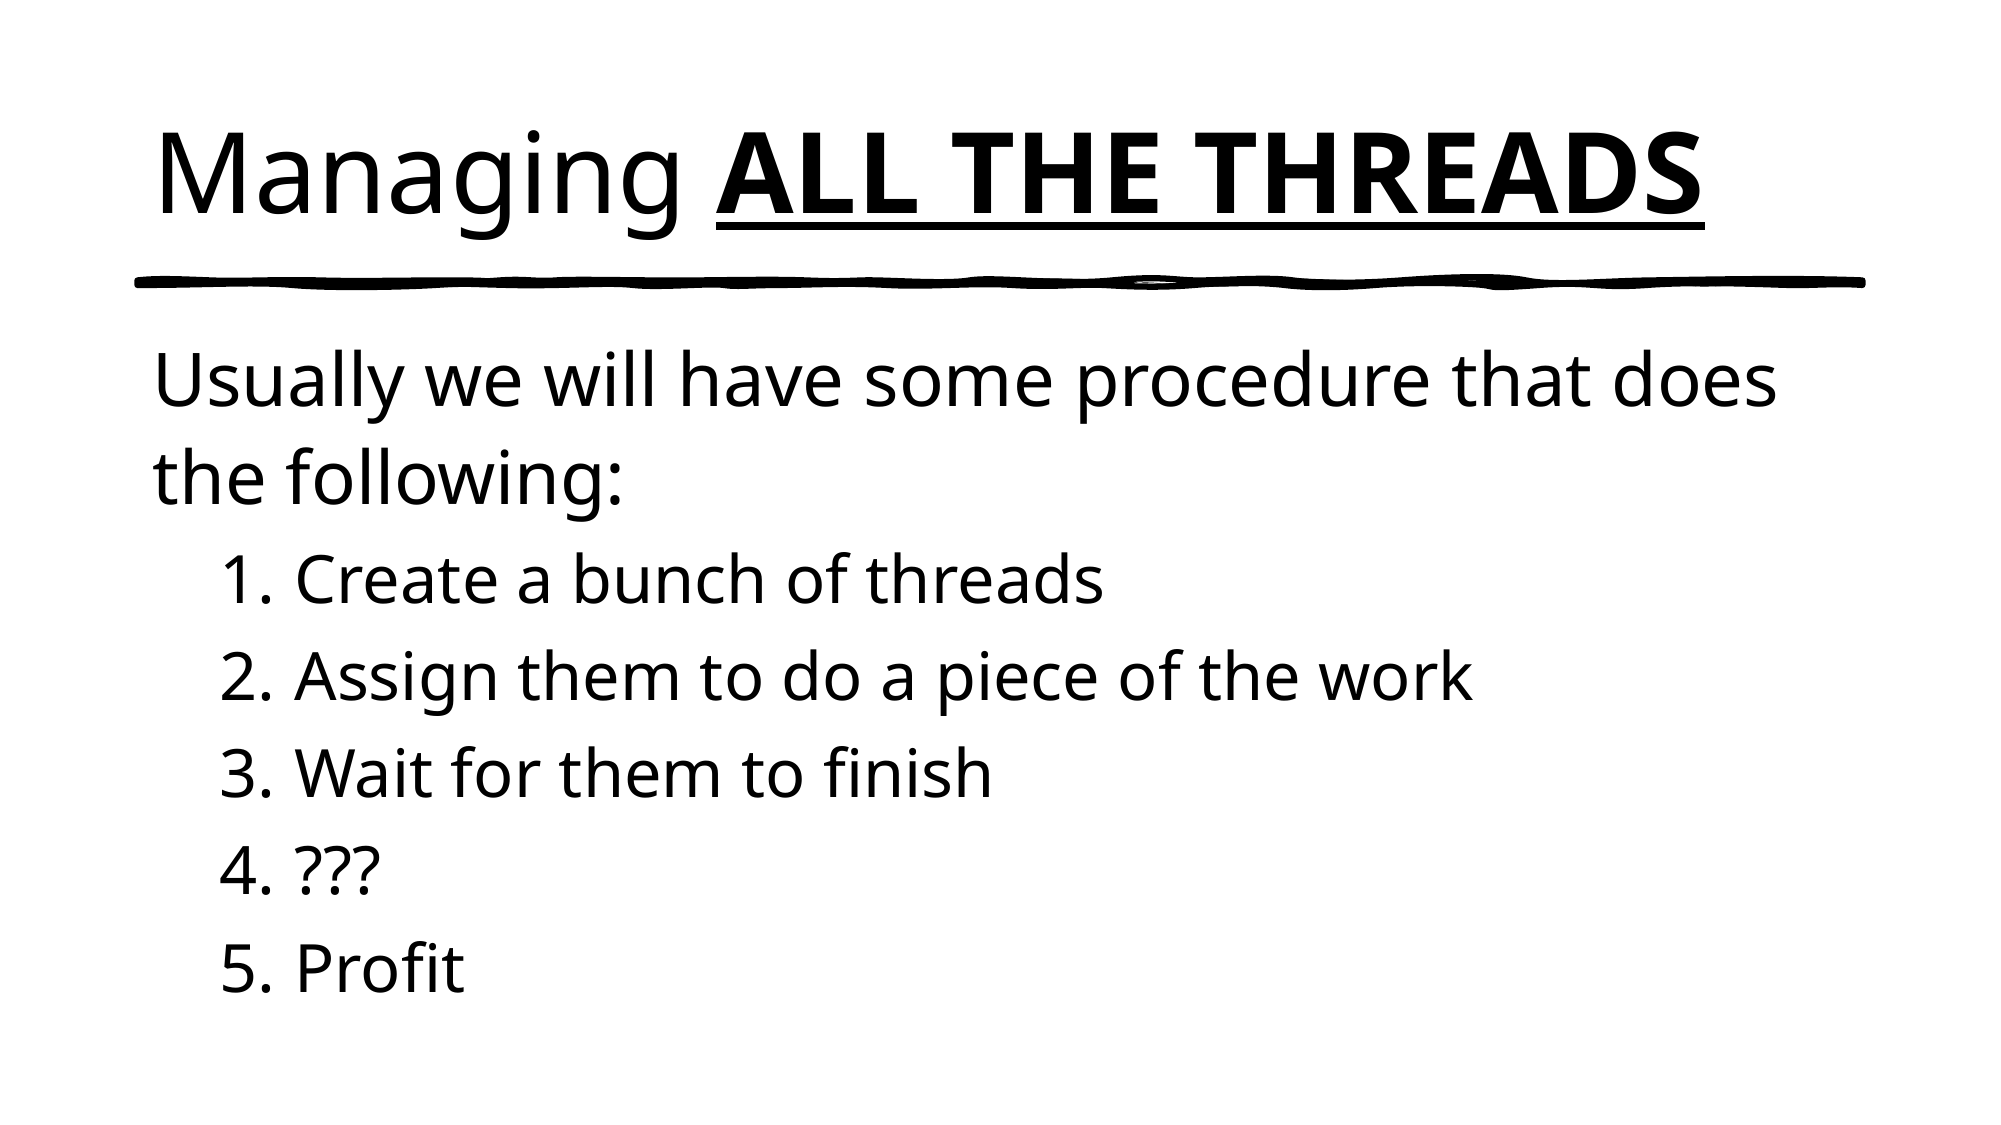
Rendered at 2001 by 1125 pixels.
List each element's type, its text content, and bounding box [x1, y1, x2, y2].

title Managing ALL THE THREADS [137, 59, 1863, 278]
list Usually we will have some procedure that does the following: Create a bunch of threads Assign them to do a piece of the work Wait for them to finish ??? Profit [137, 316, 1863, 1014]
